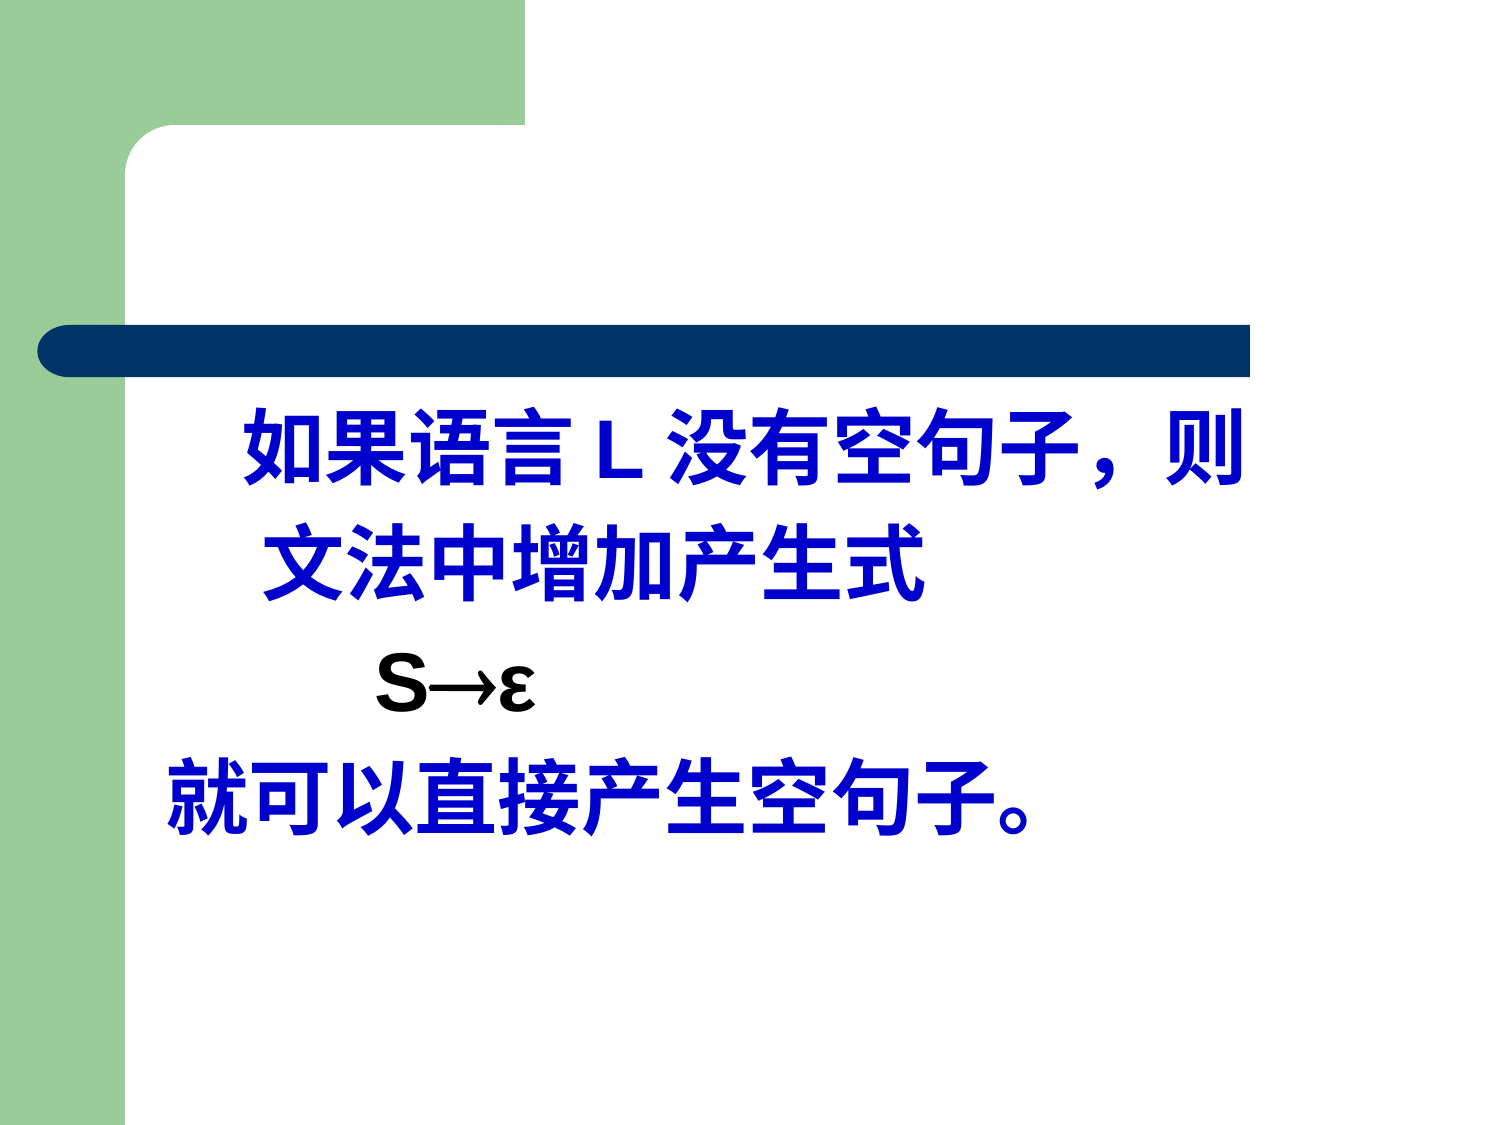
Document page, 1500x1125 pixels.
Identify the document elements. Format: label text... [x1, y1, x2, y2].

list 如果语言L没有空句子，则 文法中增加产生式 Sε 就可以直接产生空句子。 [149, 387, 1463, 1001]
